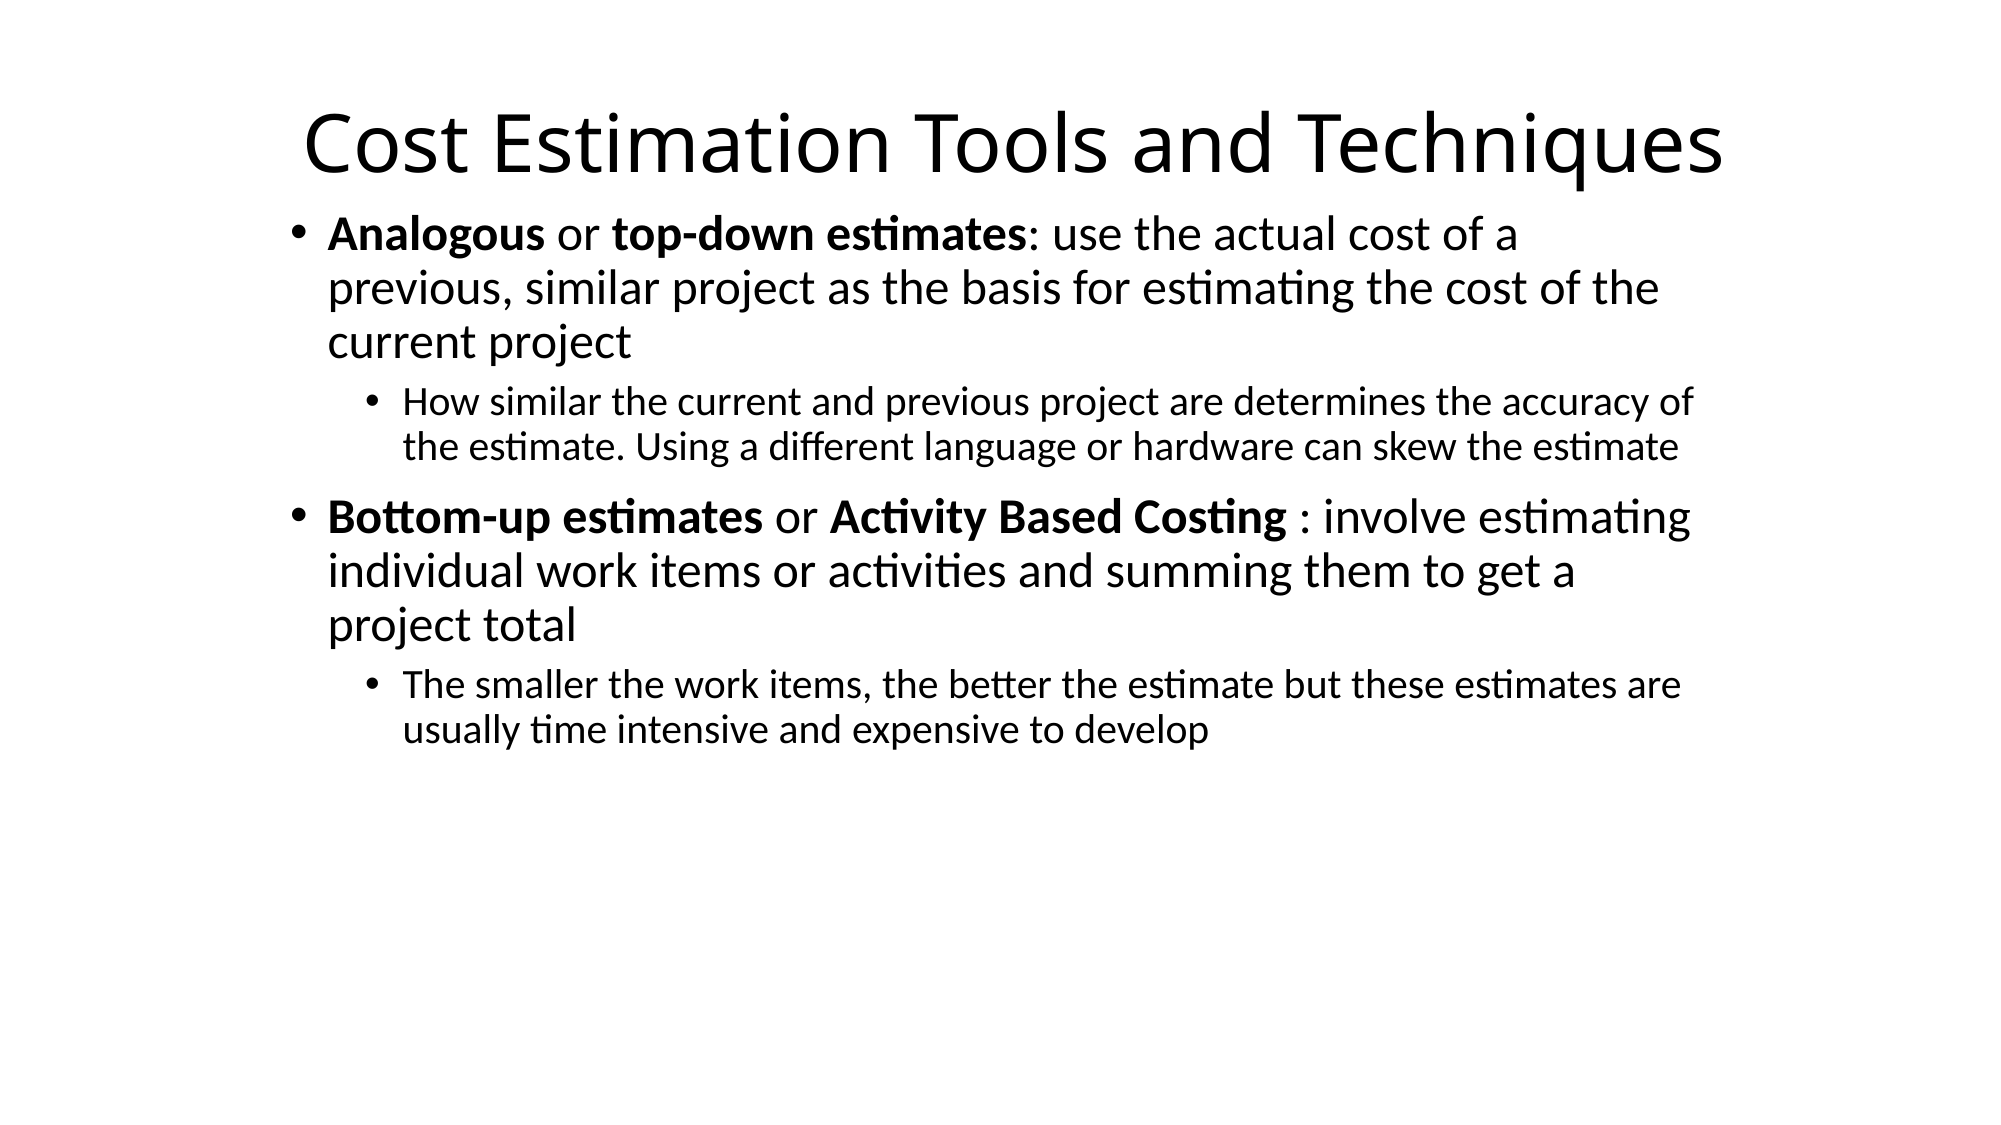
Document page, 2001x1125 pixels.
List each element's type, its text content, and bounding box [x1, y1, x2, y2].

list Analogous or top-down estimates: use the actual cost of a previous, similar project as the basis for estimating the cost of the current project How similar the current and previous project are determines the accuracy of the estimate. Using a different language or hardware can skew the estimate Bottom-up estimates or Activity Based Costing : involve estimating individual work items or activities and summing them to get a project total The smaller the work items, the better the estimate but these estimates are usually time intensive and expensive to develop [275, 200, 1725, 963]
title Cost Estimation Tools and Techniques [287, 92, 1750, 200]
